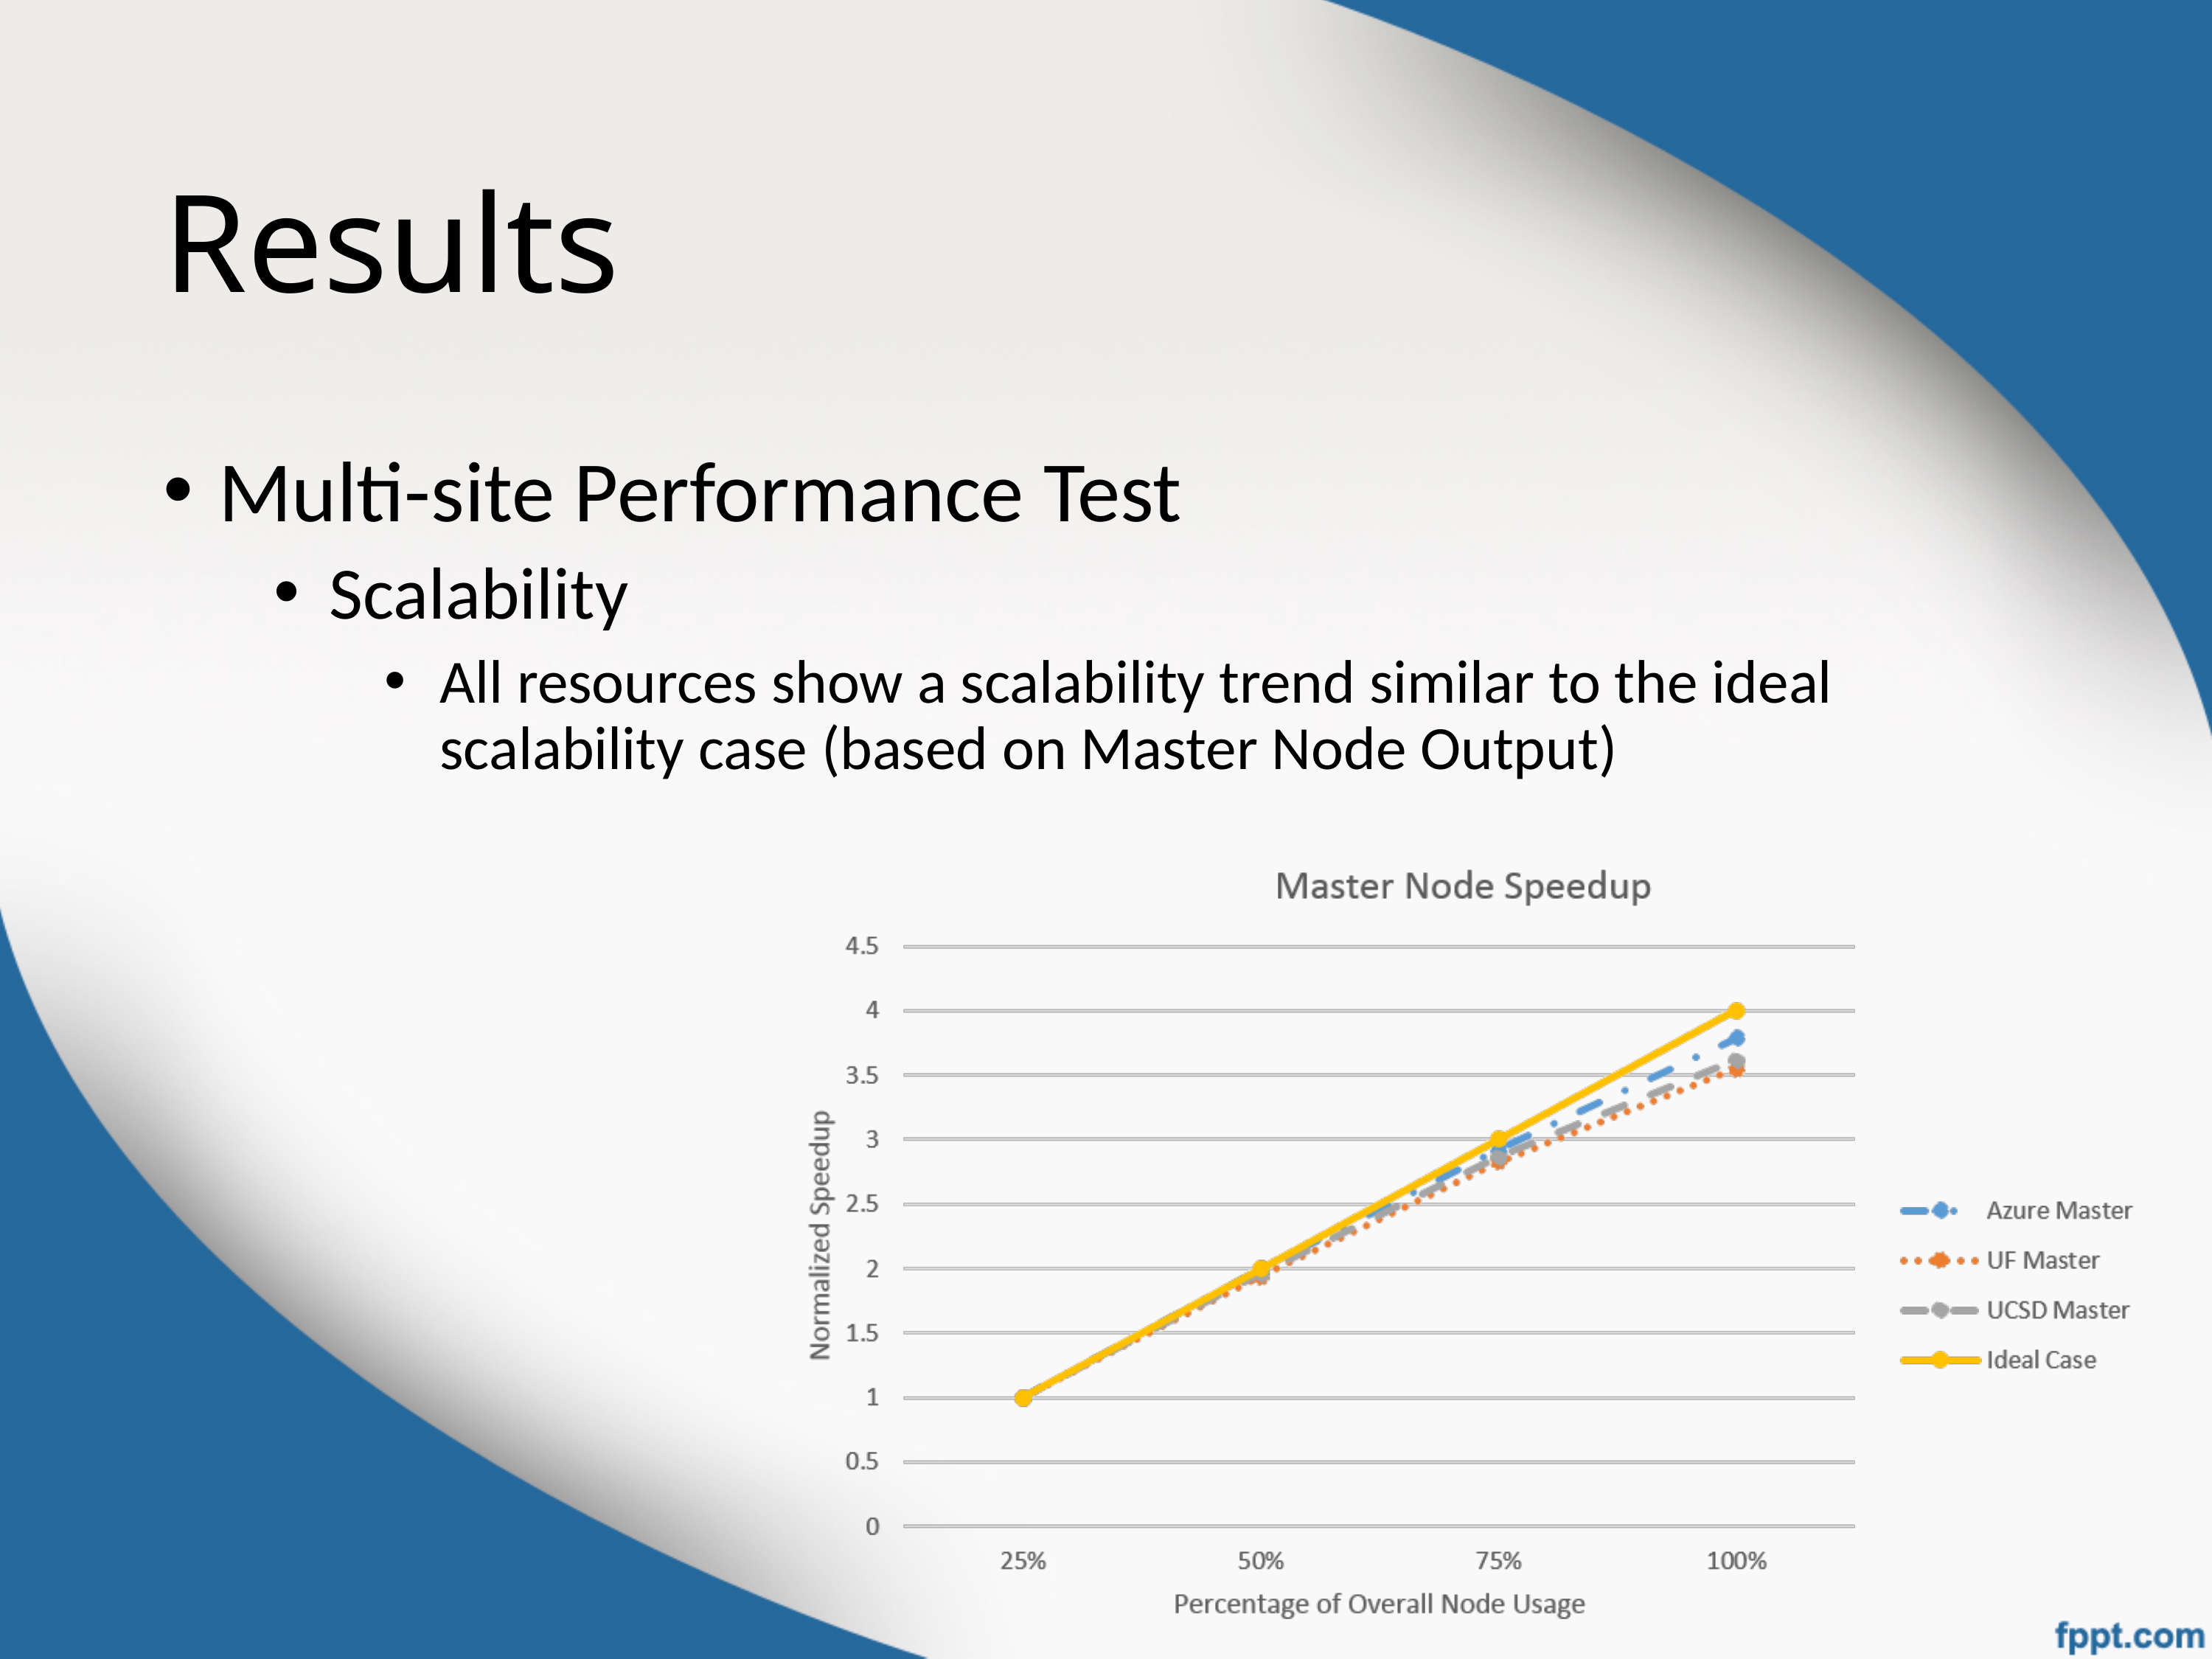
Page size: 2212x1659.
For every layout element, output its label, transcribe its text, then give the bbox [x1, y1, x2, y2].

title Results [152, 88, 2060, 409]
list Multi-site Performance Test Scalability All resources show a scalability trend similar to the ideal scalability case (based on Master Node Output) [152, 441, 2060, 1495]
picture [0, 0, 2212, 1659]
